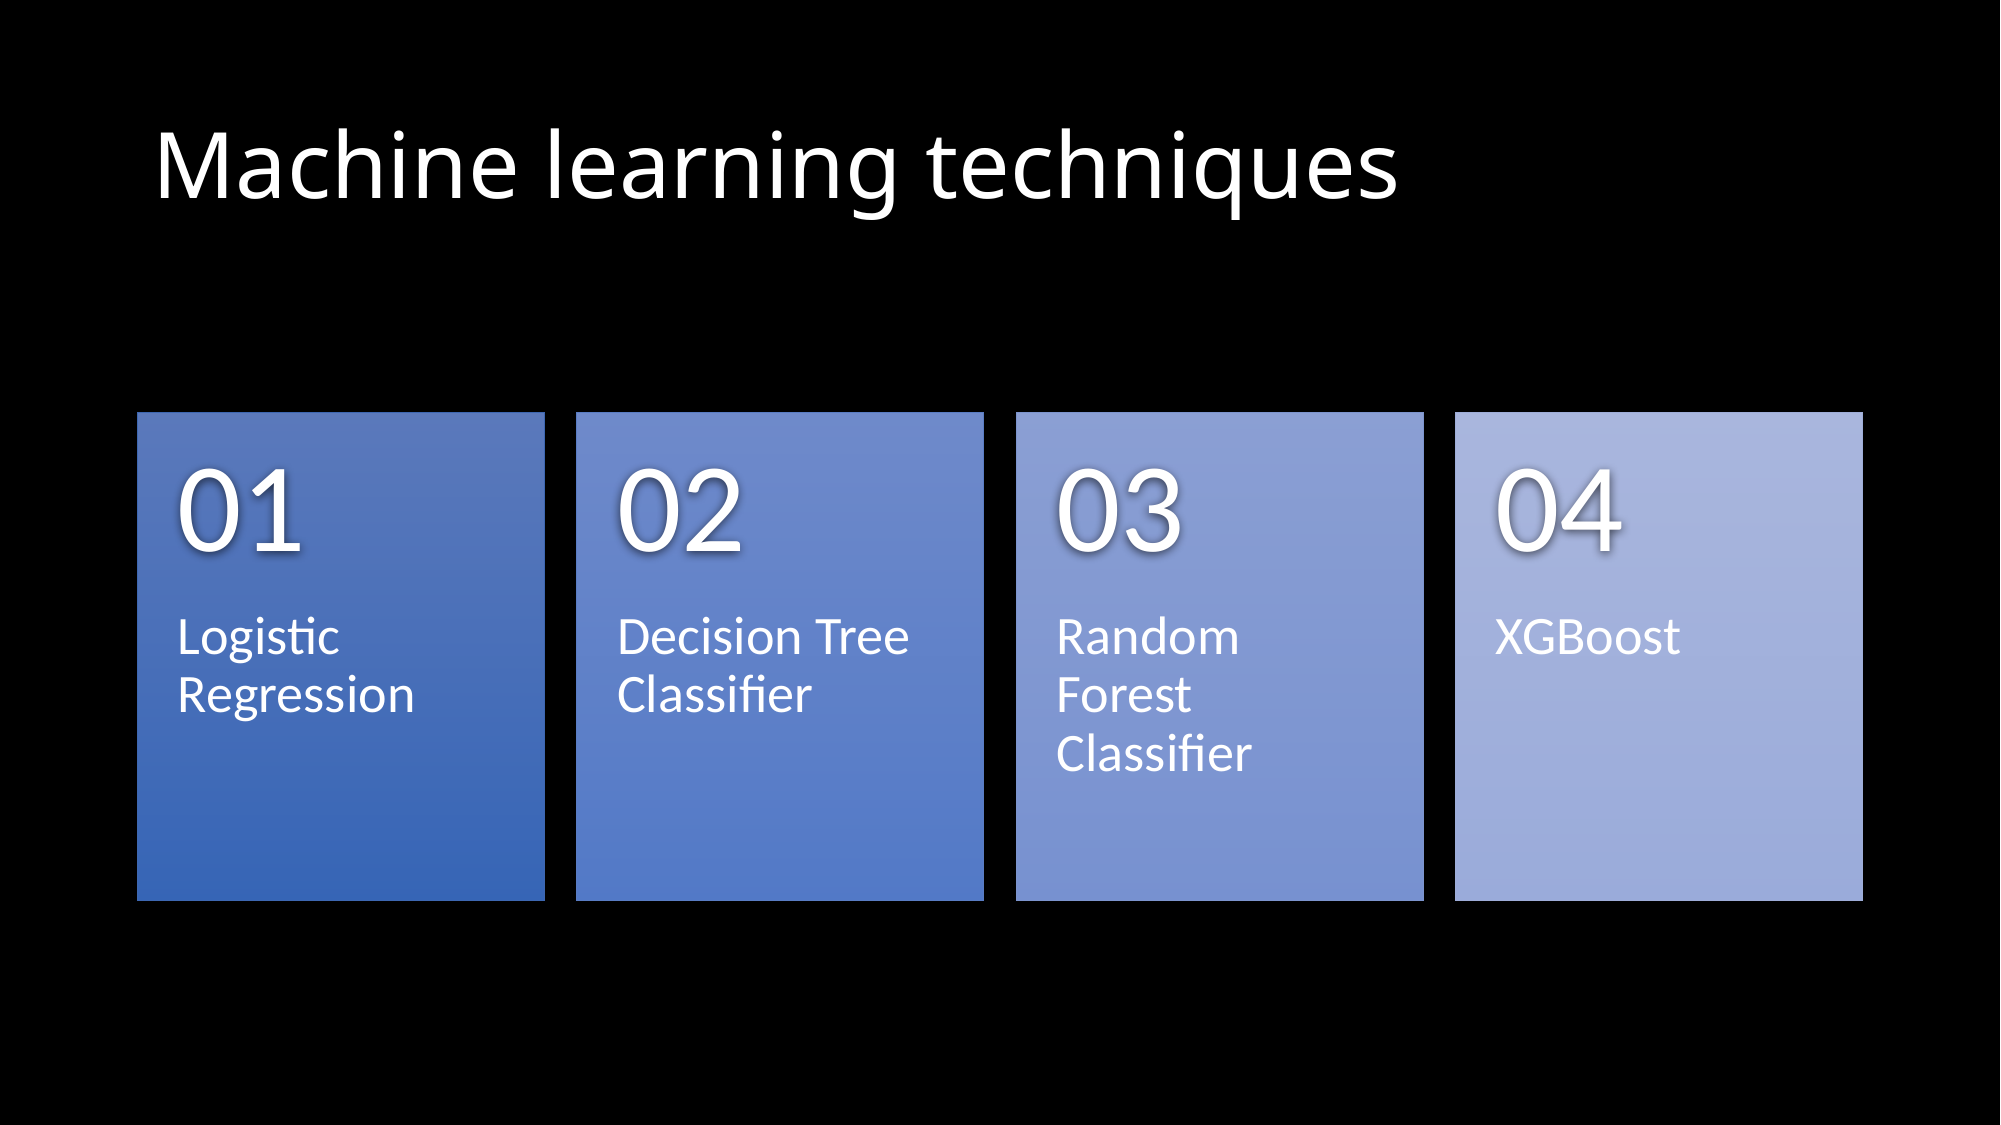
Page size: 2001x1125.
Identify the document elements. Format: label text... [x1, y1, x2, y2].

title Machine learning techniques [137, 59, 1863, 278]
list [137, 299, 1863, 1014]
